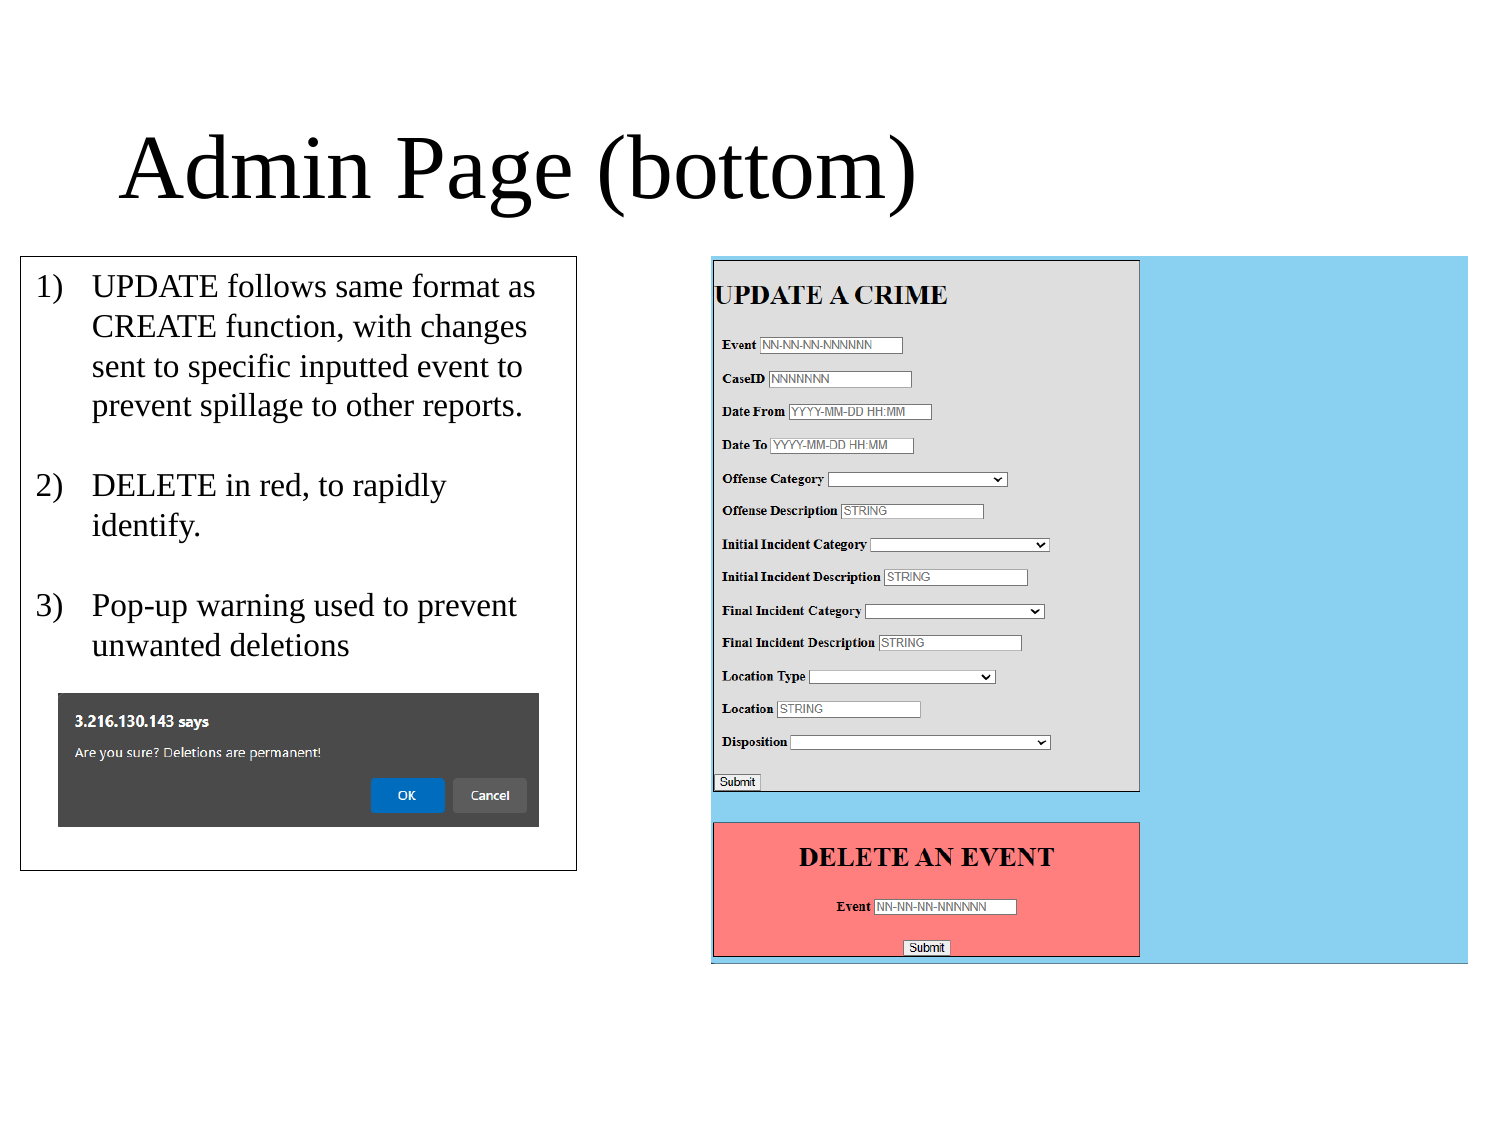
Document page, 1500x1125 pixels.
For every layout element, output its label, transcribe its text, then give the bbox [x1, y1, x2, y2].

text_box UPDATE follows same format as CREATE function, with changes sent to specific inputted event to prevent spillage to other reports. DELETE in red, to rapidly identify. Pop-up warning used to prevent unwanted deletions [20, 256, 577, 871]
picture [58, 693, 539, 827]
title Admin Page (bottom) [103, 59, 1397, 278]
picture [711, 256, 1469, 964]
